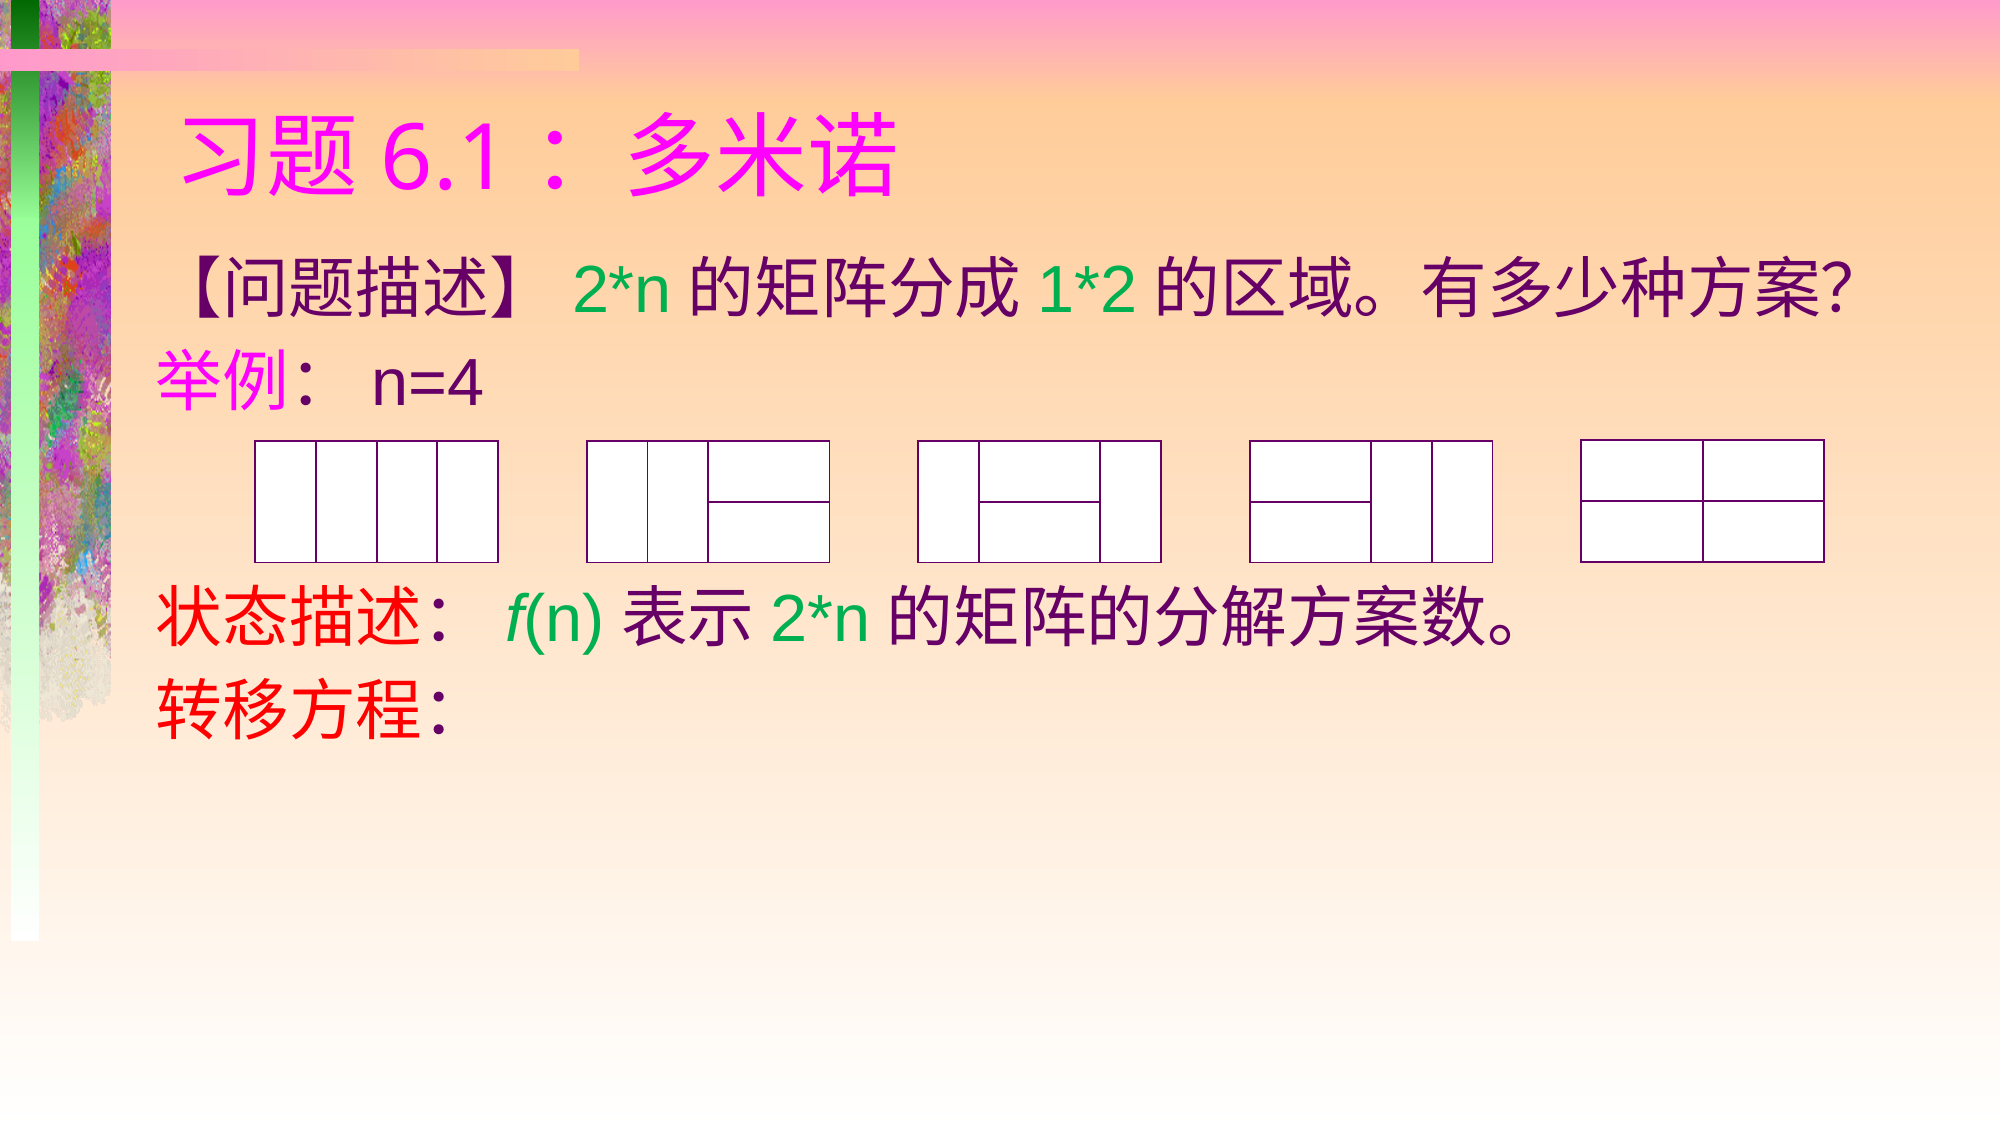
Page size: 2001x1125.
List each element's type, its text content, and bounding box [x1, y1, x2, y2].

table_cell [1251, 503, 1310, 562]
table_cell [1642, 502, 1702, 561]
table_cell [1433, 502, 1492, 562]
table_cell [980, 503, 1040, 562]
table_cell [1372, 502, 1431, 562]
table_cell [588, 502, 647, 562]
table_cell [1310, 503, 1370, 562]
table_header [648, 442, 707, 502]
table_header [919, 442, 978, 502]
picture [0, 0, 11, 50]
table_cell [769, 503, 829, 562]
table_cell [317, 502, 376, 562]
picture [39, 71, 111, 821]
table_header [1763, 441, 1823, 500]
table_header [588, 442, 647, 502]
table_cell [709, 503, 769, 562]
table_cell [256, 502, 315, 562]
table_header [1310, 442, 1370, 501]
table_cell [1582, 502, 1642, 561]
table_header [1251, 442, 1310, 501]
table_header [256, 442, 315, 502]
table_header [1582, 441, 1642, 500]
table_header [1101, 442, 1160, 502]
table_header [1704, 441, 1763, 500]
table_header [980, 442, 1040, 501]
table_cell [378, 502, 436, 562]
title 习题6.1：多米诺 [160, 85, 1861, 222]
table_header [317, 442, 376, 502]
table_cell [1040, 503, 1099, 562]
table_cell [1101, 502, 1160, 562]
picture [39, 0, 111, 50]
table_header [769, 442, 829, 501]
table_header [438, 442, 497, 502]
picture [0, 71, 11, 821]
table_header [1372, 442, 1431, 502]
table_cell [438, 502, 497, 562]
table_header [1433, 442, 1492, 502]
table_header [709, 442, 769, 501]
table_cell [1763, 502, 1823, 561]
table_cell [1704, 502, 1763, 561]
table_cell [919, 502, 978, 562]
table_header [1040, 442, 1099, 501]
table_header [378, 442, 436, 502]
table_cell [648, 502, 707, 562]
table_header [1642, 441, 1702, 500]
